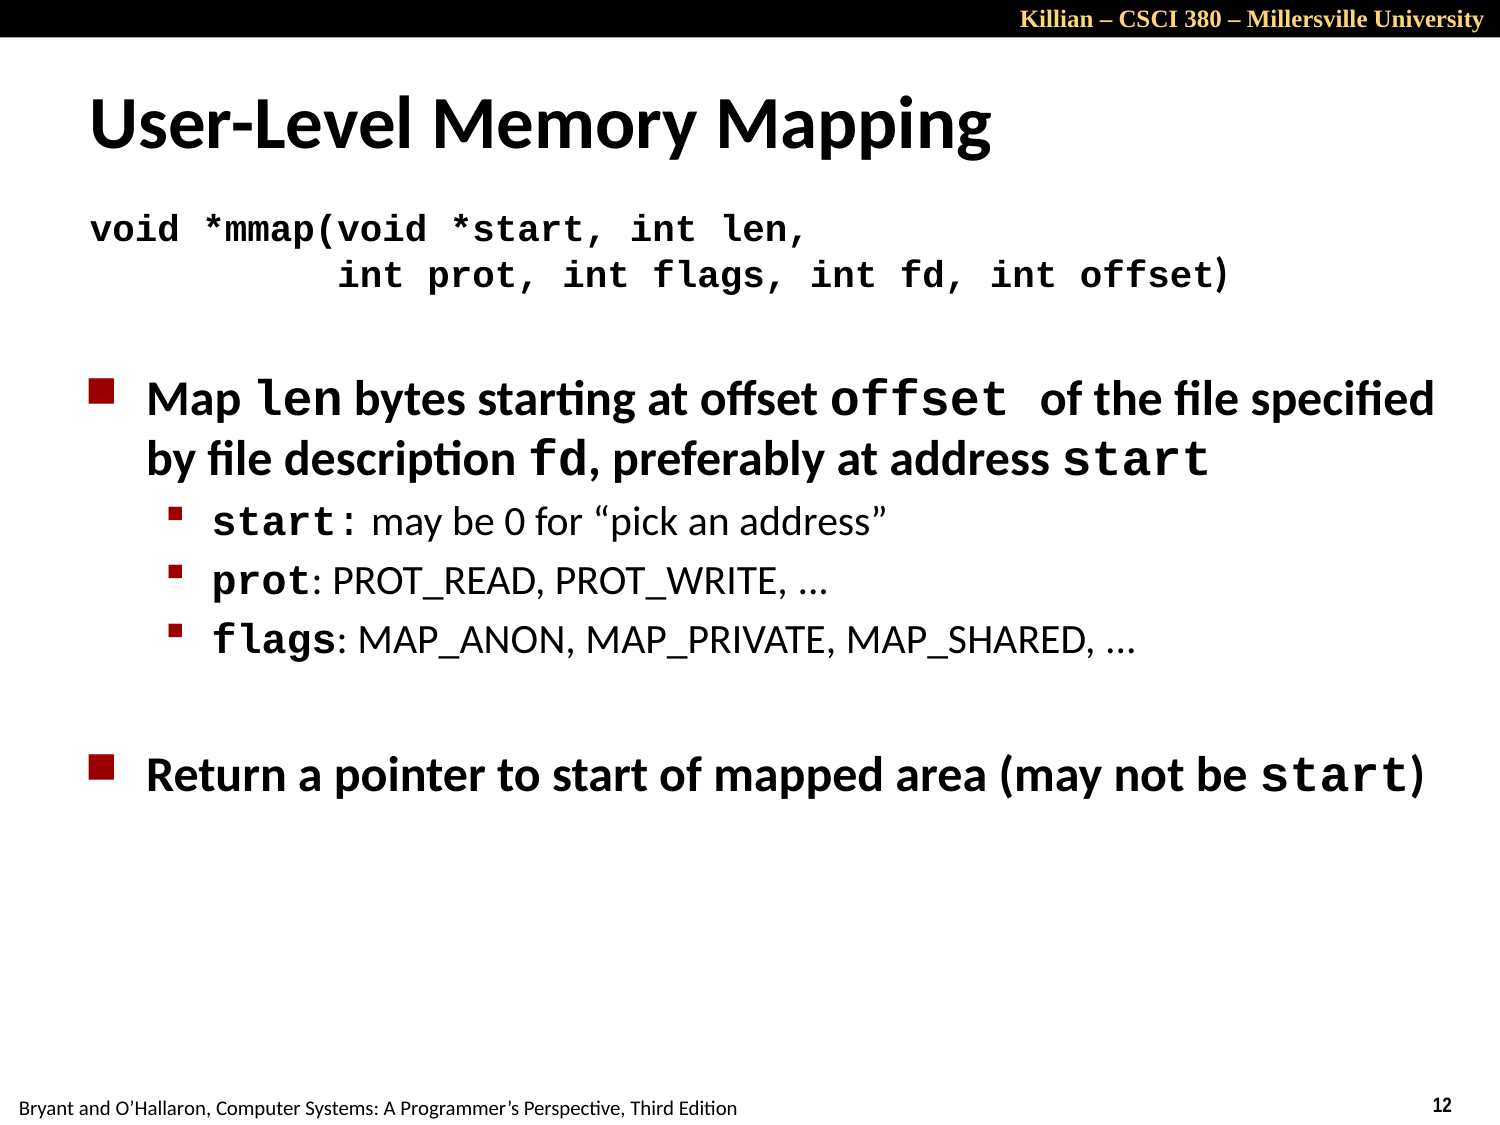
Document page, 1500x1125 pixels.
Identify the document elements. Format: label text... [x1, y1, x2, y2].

list void *mmap(void *start, int len, int prot, int flags, int fd, int offset) Map len bytes starting at offset offset of the file specified by file description fd, preferably at address start start: may be 0 for “pick an address” prot: PROT_READ, PROT_WRITE, ... flags: MAP_ANON, MAP_PRIVATE, MAP_SHARED, ... Return a pointer to start of mapped area (may not be start) [74, 199, 1463, 1125]
title User-Level Memory Mapping [74, 71, 1266, 166]
